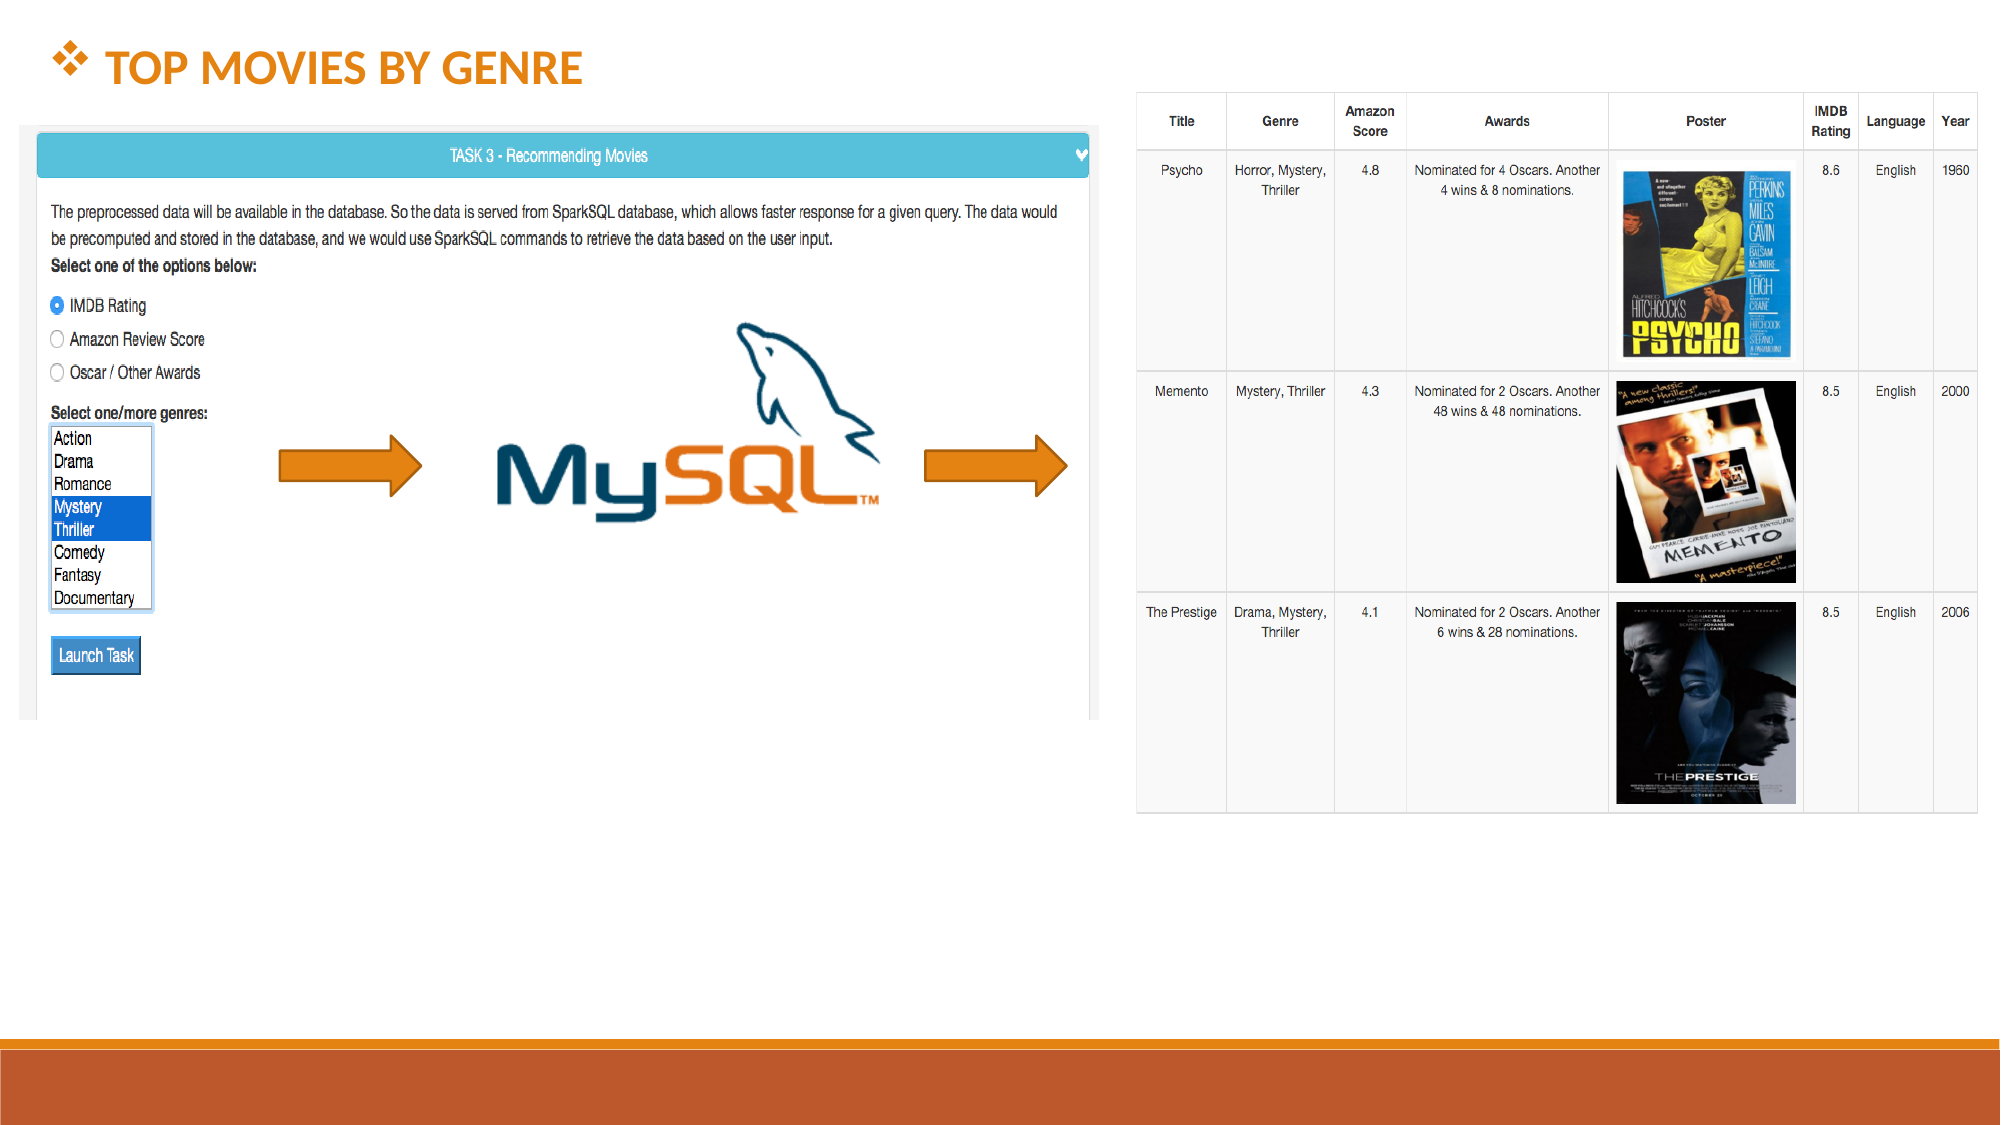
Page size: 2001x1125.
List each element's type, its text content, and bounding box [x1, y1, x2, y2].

picture [19, 125, 1099, 721]
picture [1119, 83, 2000, 815]
text_box TOP MOVIES BY GENRE [33, 27, 766, 103]
